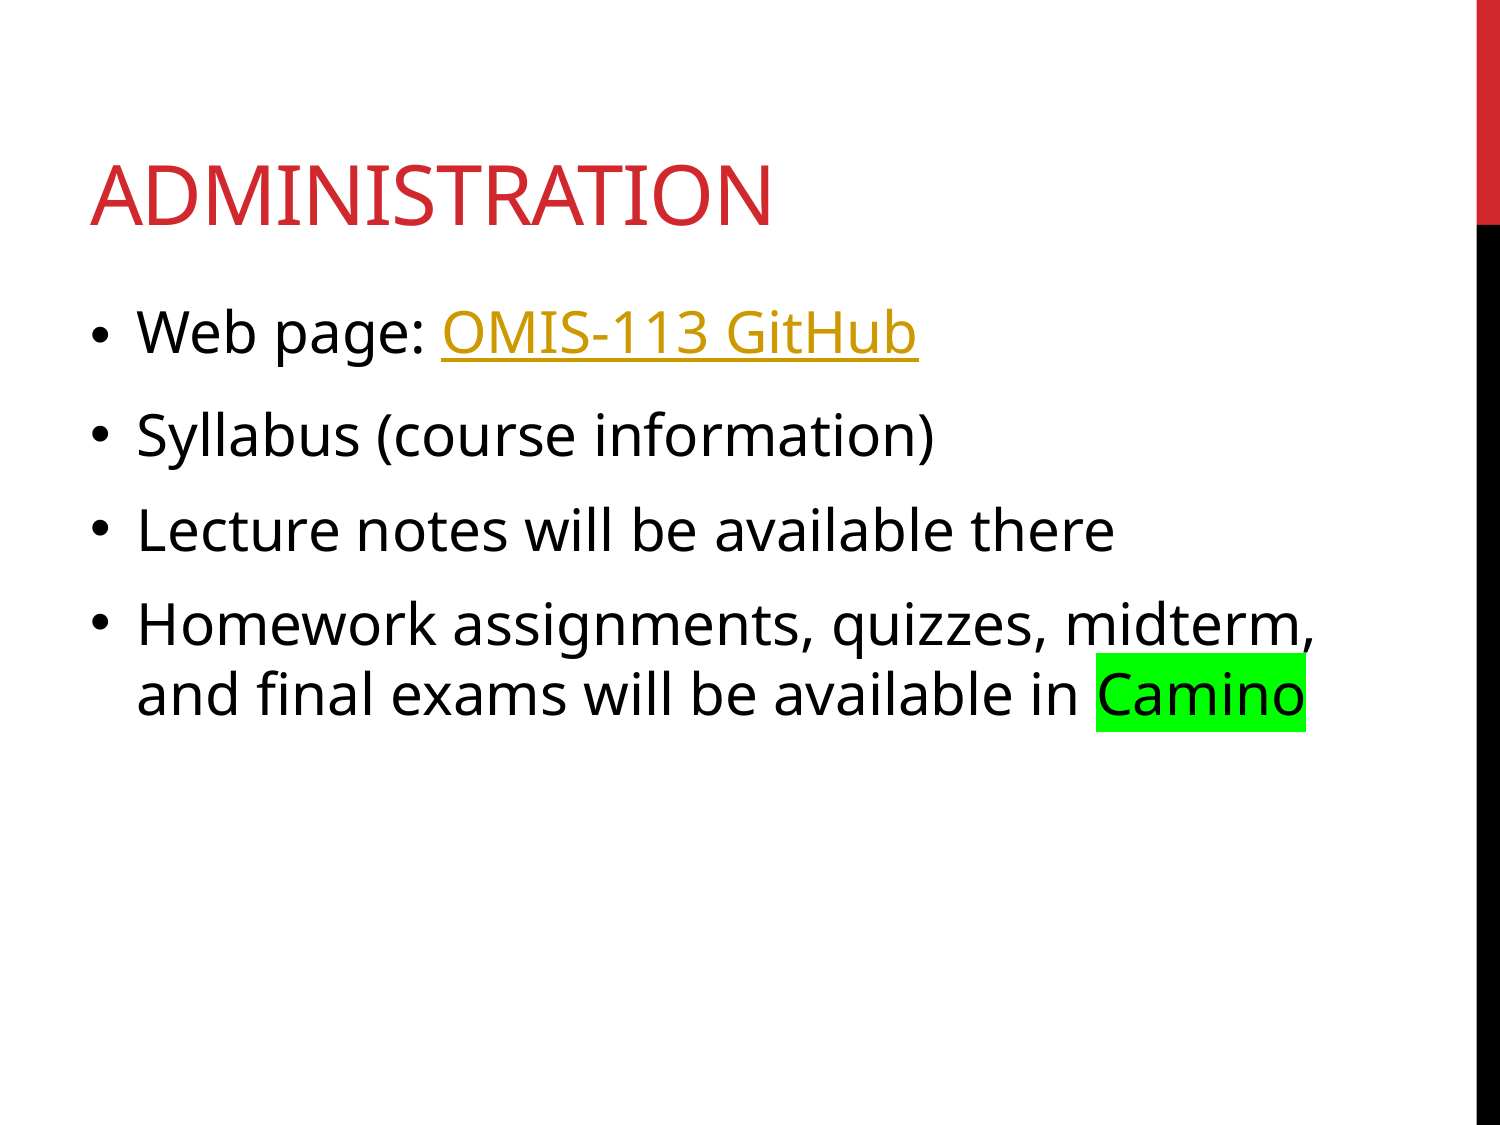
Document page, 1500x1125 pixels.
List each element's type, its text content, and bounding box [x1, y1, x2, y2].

list Web page: OMIS-113 GitHub Syllabus (course information) Lecture notes will be available there Homework assignments, quizzes, midterm, and final exams will be available in Camino [75, 287, 1450, 1025]
title Administration [75, 25, 1025, 250]
